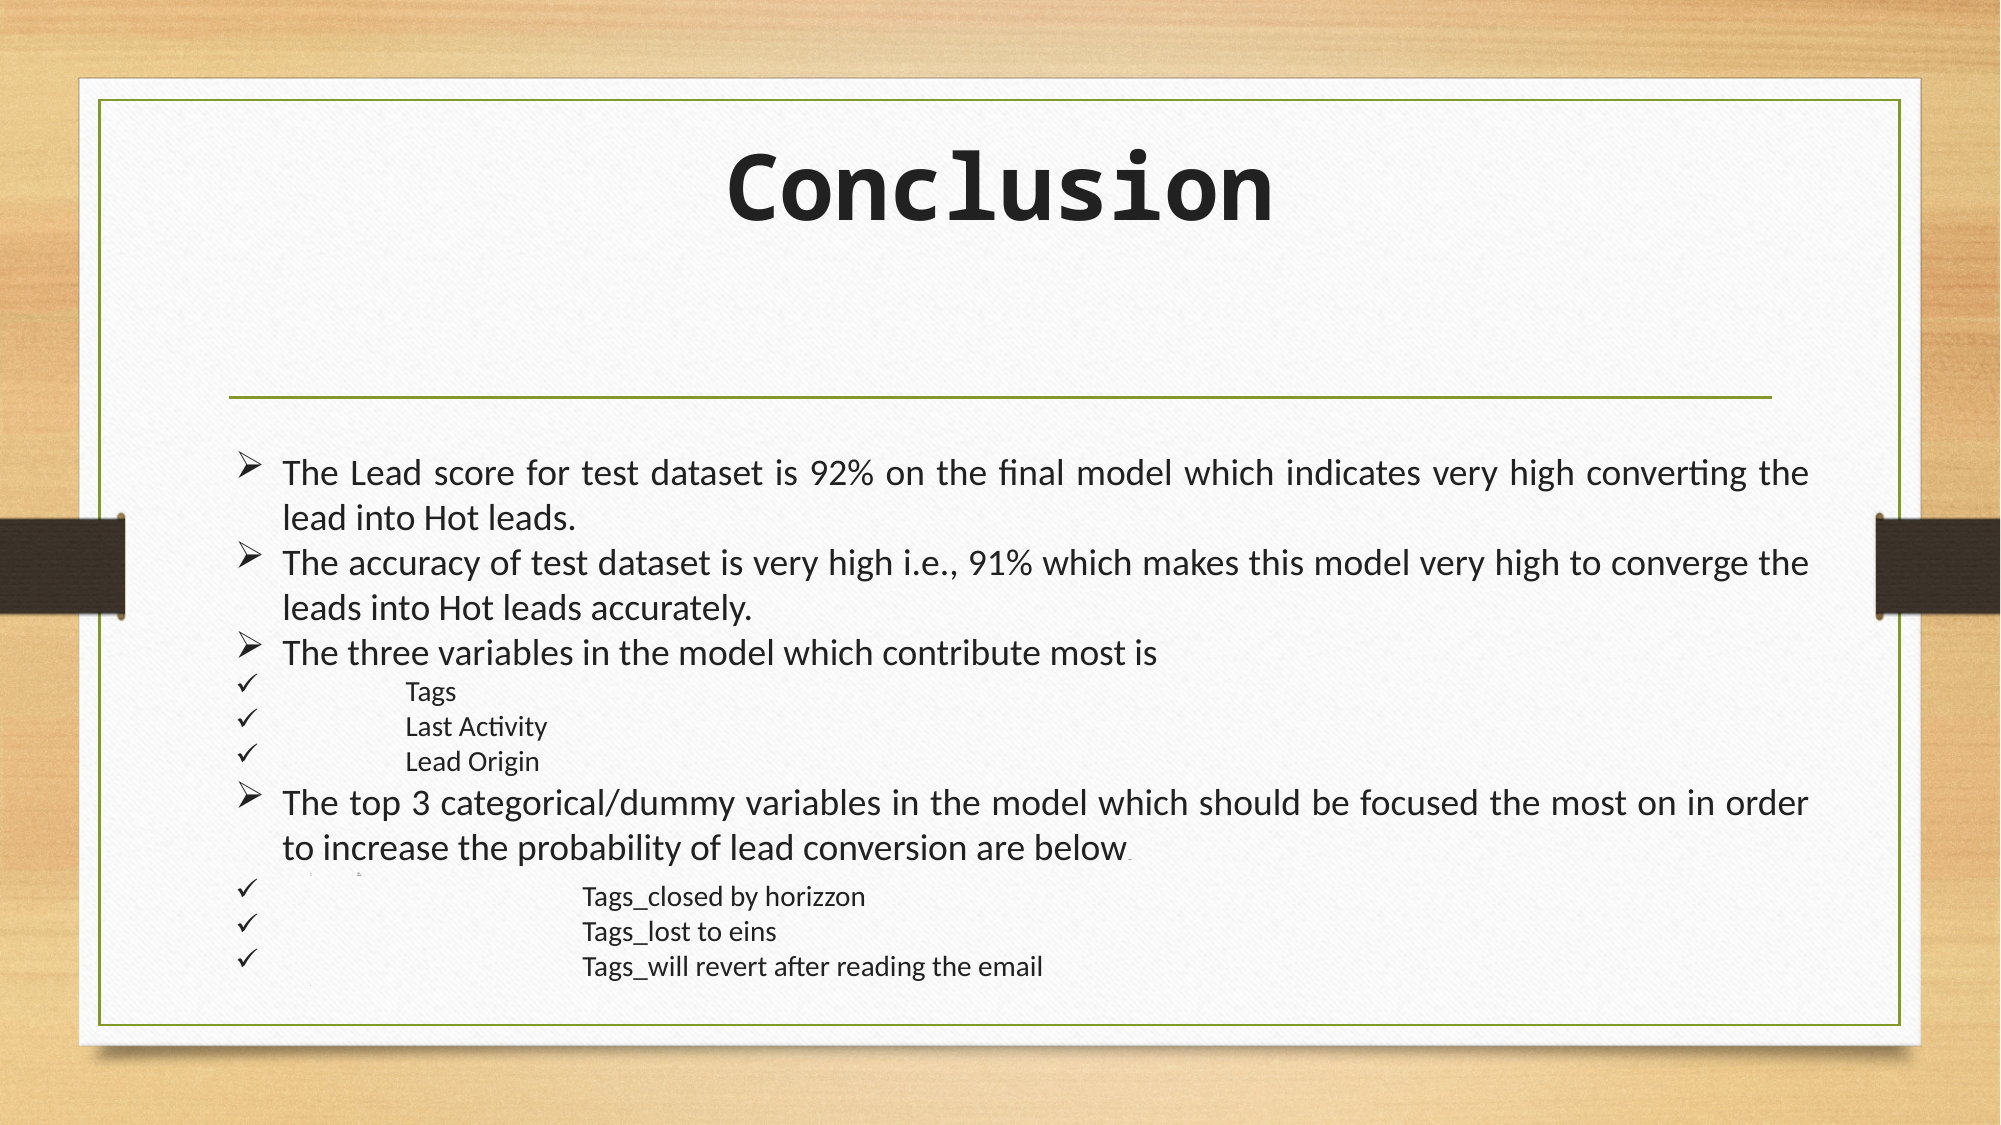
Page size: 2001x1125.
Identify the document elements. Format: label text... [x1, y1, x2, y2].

picture [0, 0, 2001, 1125]
title Conclusion [212, 101, 1788, 375]
text_box The Lead score for test dataset is 92% on the final model which indicates very high converting the lead into Hot leads. The accuracy of test dataset is very high i.e., 91% which makes this model very high to converge the leads into Hot leads accurately. The three variables in the model which contribute most is Tags Last Activity Lead Origin The top 3 categorical/dummy variables in the model which should be focused the most on in order to increase the probability of lead conversion are belowmail Sjfh aksfh Tags_closed by horizzon Tags_lost to eins Tags_will revert after reading the email [220, 414, 1826, 1023]
